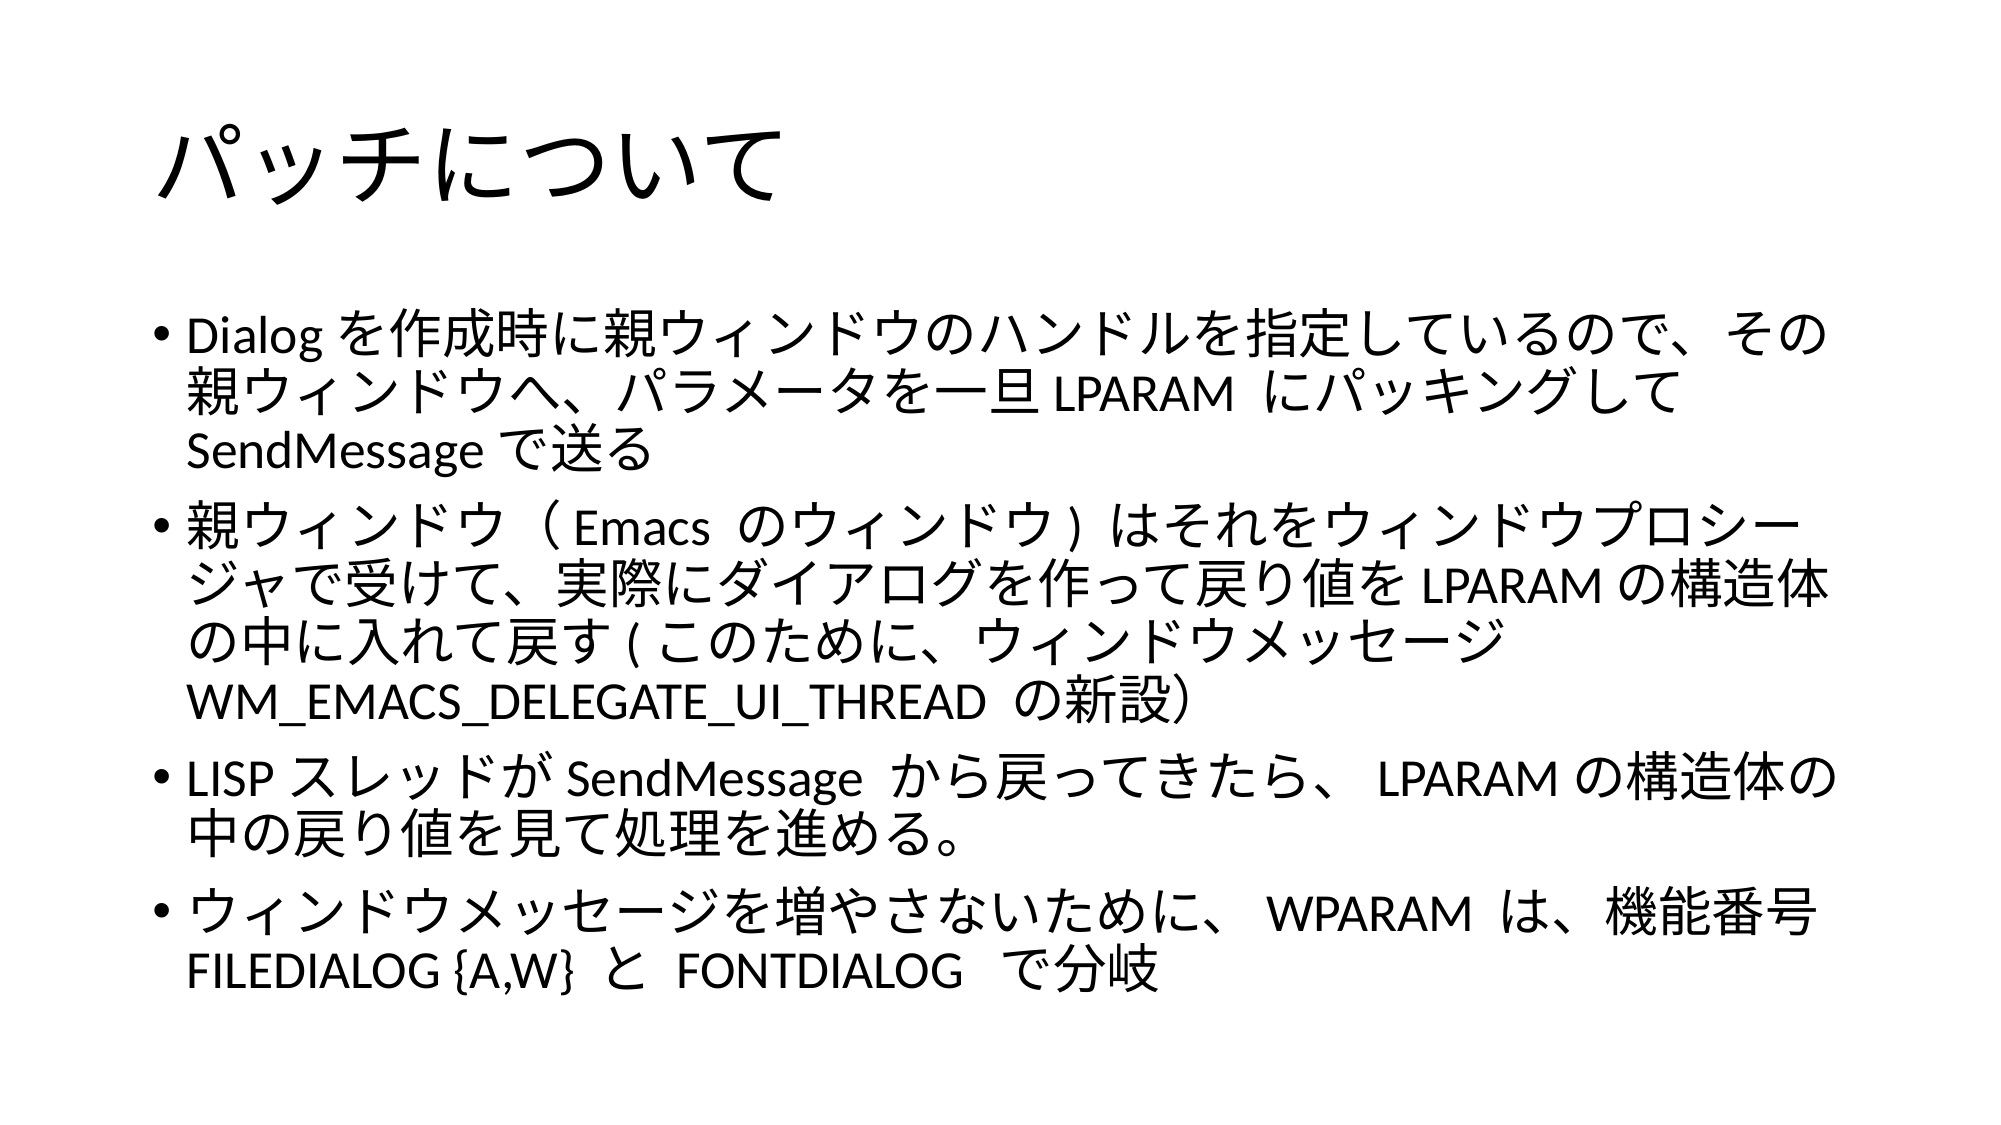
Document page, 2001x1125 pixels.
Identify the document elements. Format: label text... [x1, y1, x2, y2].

title パッチについて [137, 59, 1863, 278]
list Dialogを作成時に親ウィンドウのハンドルを指定しているので、その親ウィンドウへ、パラメータを一旦LPARAM にパッキングしてSendMessageで送る 親ウィンドウ（Emacs のウィンドウ) はそれをウィンドウプロシージャで受けて、実際にダイアログを作って戻り値をLPARAMの構造体の中に入れて戻す(このために、ウィンドウメッセージWM_EMACS_DELEGATE_UI_THREAD の新設） LISPスレッドがSendMessage から戻ってきたら、LPARAMの構造体の中の戻り値を見て処理を進める。 ウィンドウメッセージを増やさないために、WPARAM は、機能番号 FILEDIALOG {A,W} と FONTDIALOG で分岐 [137, 299, 1863, 1014]
